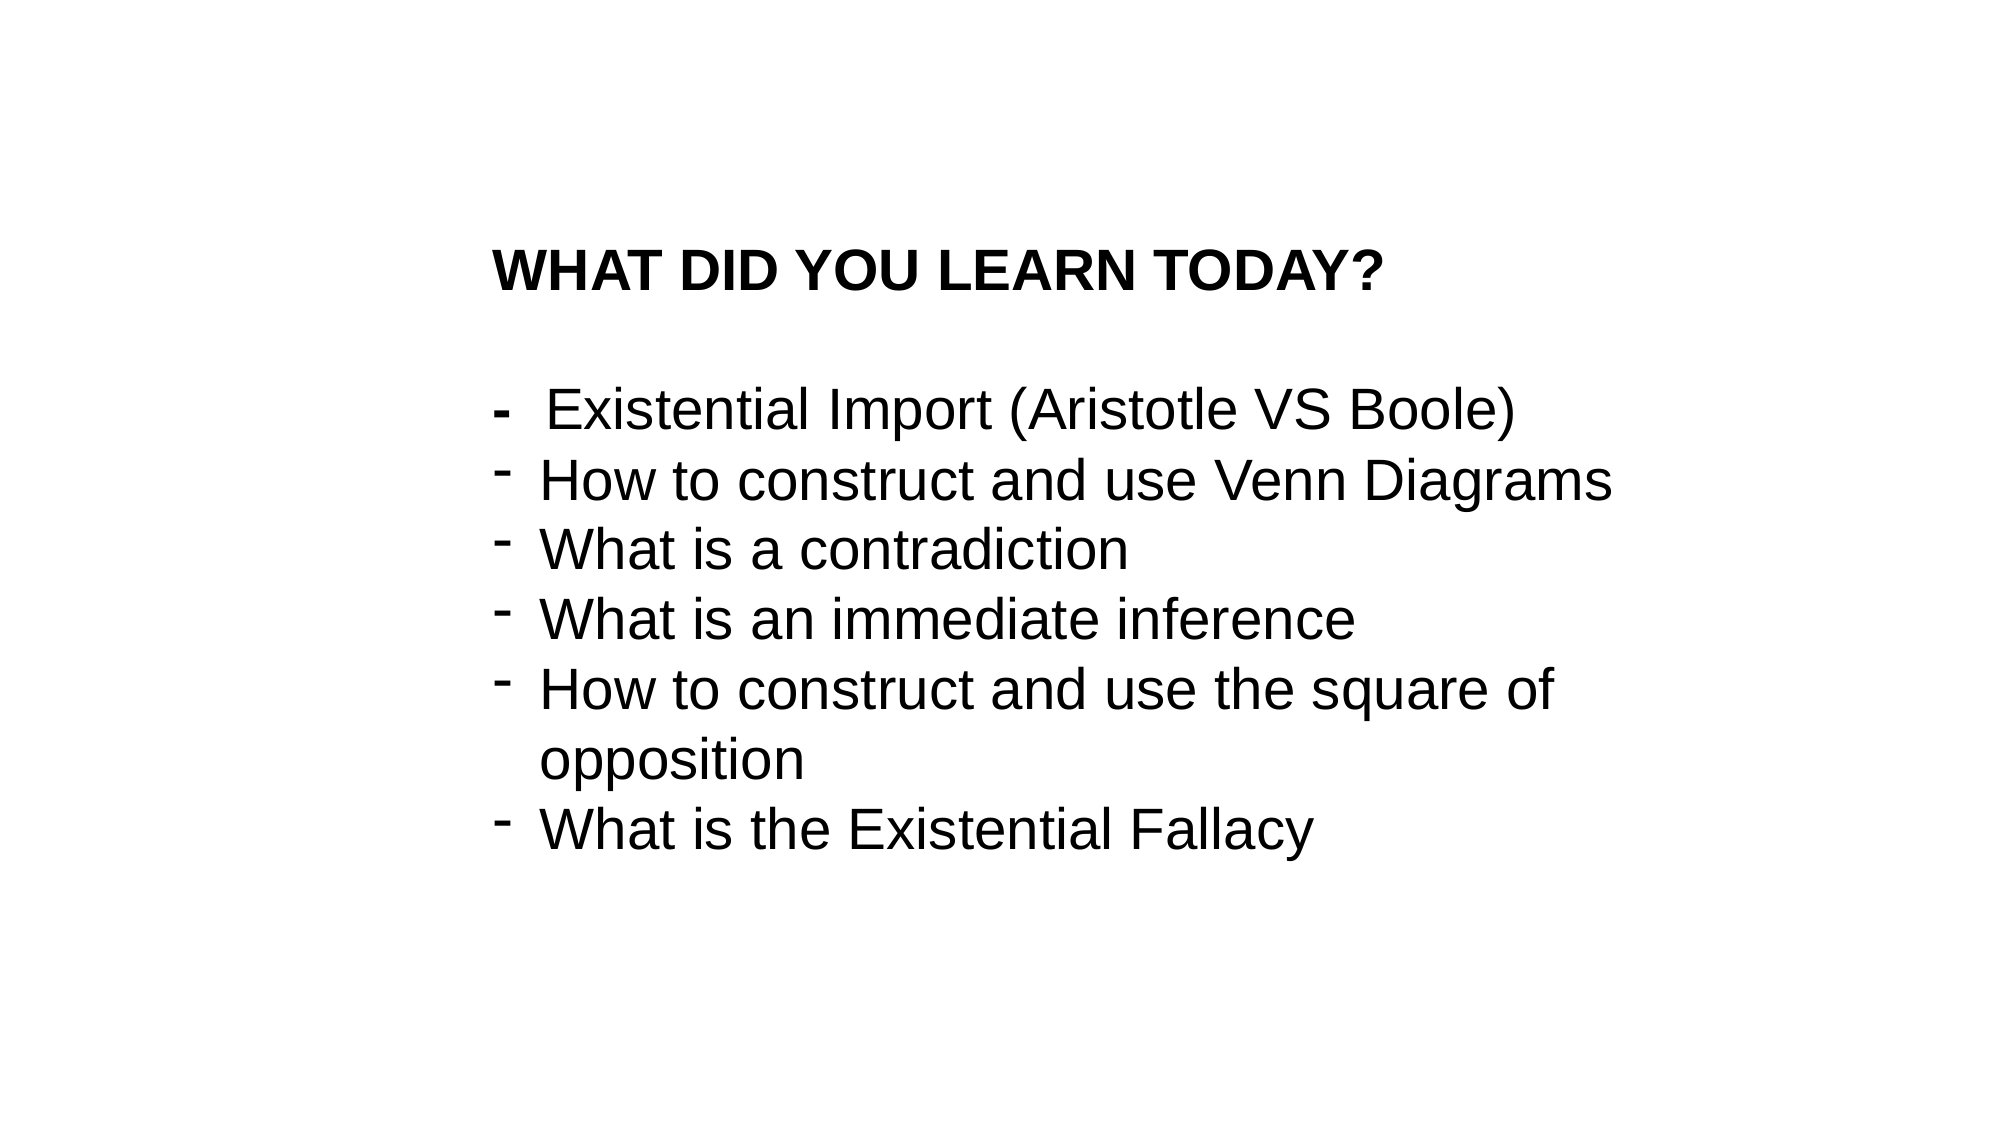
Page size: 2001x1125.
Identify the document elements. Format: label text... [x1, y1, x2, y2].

text_box WHAT DID YOU LEARN TODAY? - Existential Import (Aristotle VS Boole) How to construct and use Venn Diagrams What is a contradiction What is an immediate inference How to construct and use the square of opposition What is the Existential Fallacy [478, 224, 1783, 869]
